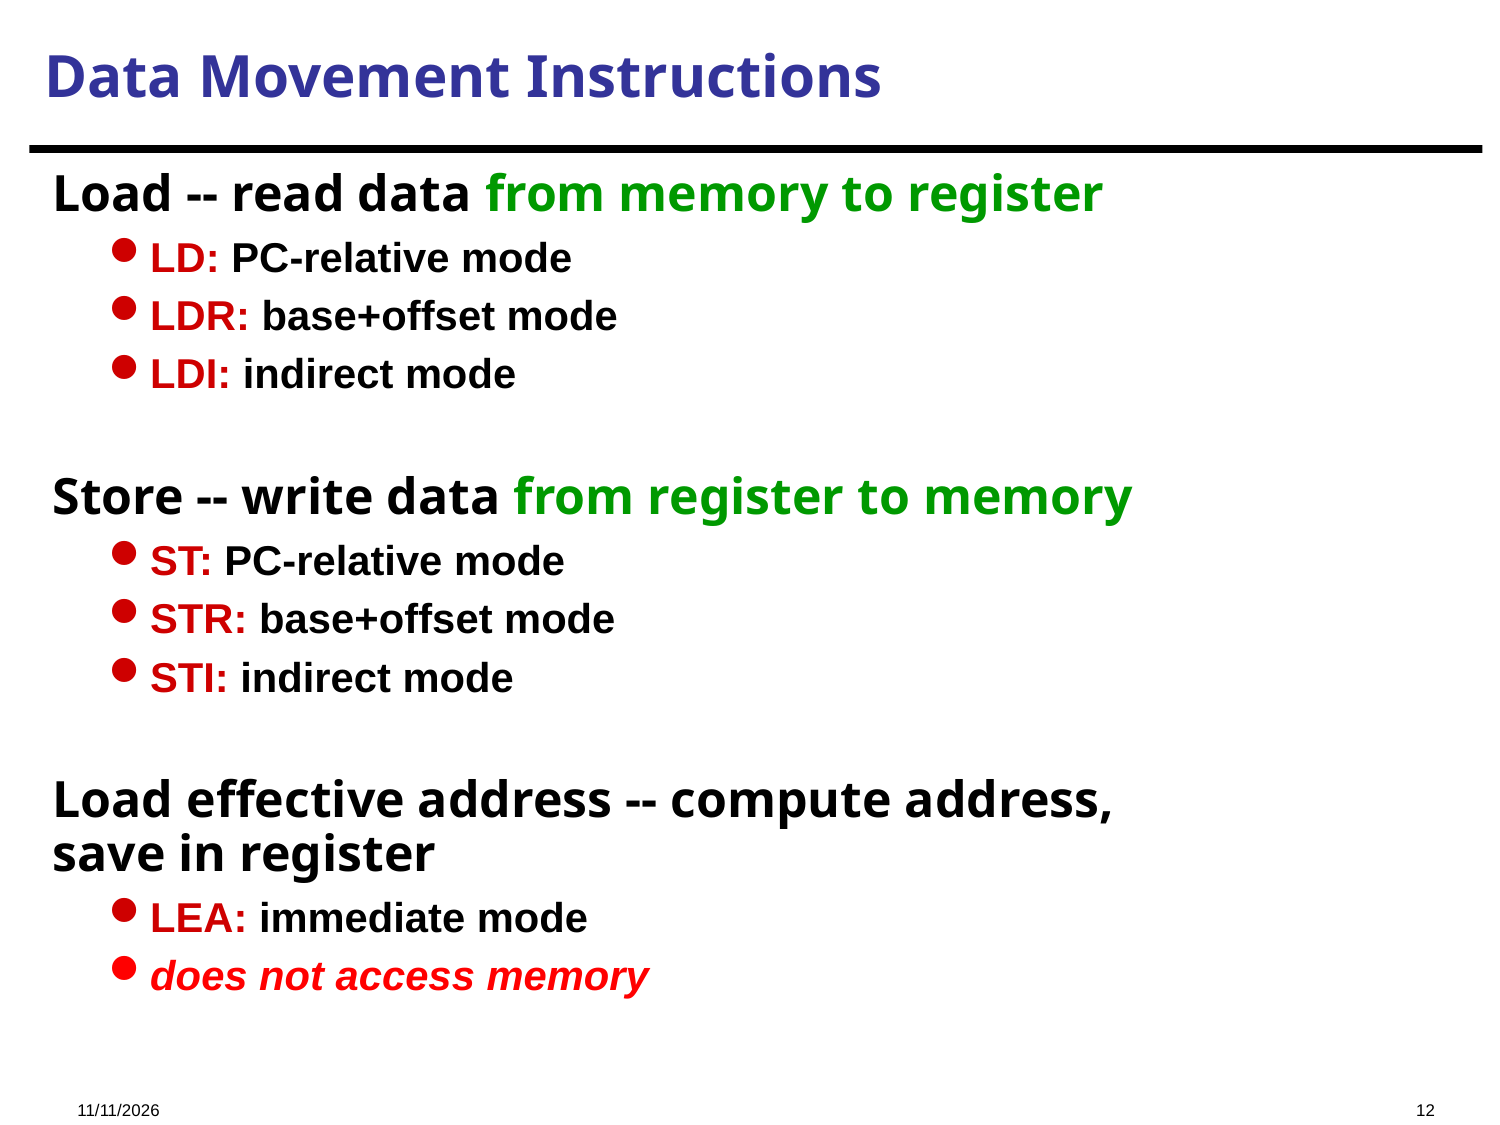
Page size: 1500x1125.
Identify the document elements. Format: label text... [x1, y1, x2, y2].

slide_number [62, 1072, 438, 1113]
title Data Movement Instructions [29, 11, 1480, 138]
slide_number 12 [999, 1072, 1451, 1113]
list Load -- read data from memory to register LD: PC-relative mode LDR: base+offset mode LDI: indirect mode Store -- write data from register to memory ST: PC-relative mode STR: base+offset mode STI: indirect mode Load effective address -- compute address, save in register LEA: immediate mode does not access memory [37, 160, 1475, 1036]
